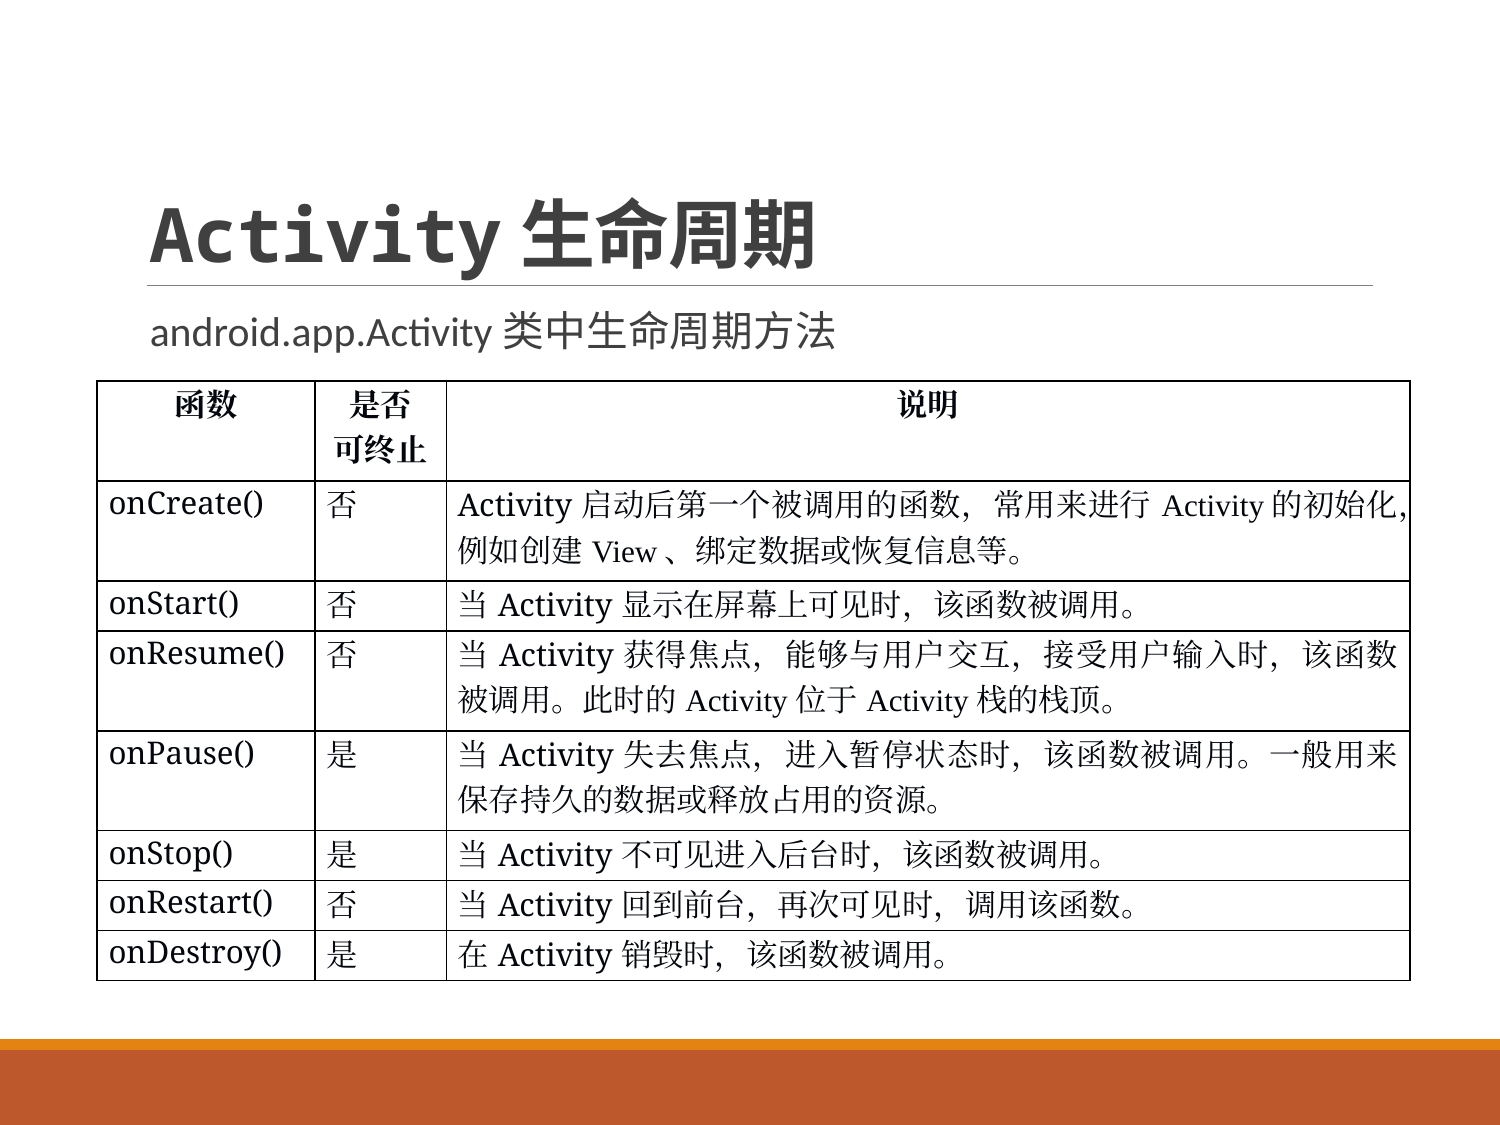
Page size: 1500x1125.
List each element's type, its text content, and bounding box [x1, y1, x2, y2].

table_cell onDestroy() [98, 931, 314, 980]
table_header 说明 [447, 382, 1409, 480]
table_cell 当Activity失去焦点，进入暂停状态时，该函数被调用。一般用来保存持久的数据或释放占用的资源。 [447, 732, 1409, 830]
table_cell 否 [316, 881, 446, 930]
table_cell 是 [316, 931, 446, 980]
table_cell 否 [316, 582, 446, 630]
table_cell 在Activity销毁时，该函数被调用。 [447, 931, 1409, 980]
table_cell Activity启动后第一个被调用的函数，常用来进行Activity的初始化，例如创建View、绑定数据或恢复信息等。 [447, 482, 1409, 580]
table_cell onCreate() [98, 482, 314, 580]
table_cell 否 [316, 632, 446, 730]
list android.app.Activity类中生命周期方法 [134, 302, 1373, 380]
table_cell 当Activity显示在屏幕上可见时，该函数被调用。 [447, 582, 1409, 630]
table_cell 当Activity回到前台，再次可见时，调用该函数。 [447, 881, 1409, 930]
table_header 函数 [98, 382, 314, 480]
table_cell onPause() [98, 732, 314, 830]
table_cell 是 [316, 732, 446, 830]
table_cell 是 [316, 831, 446, 880]
table_cell 当Activity不可见进入后台时，该函数被调用。 [447, 831, 1409, 880]
table_cell onStart() [98, 582, 314, 630]
table_cell 当Activity获得焦点，能够与用户交互，接受用户输入时，该函数被调用。此时的Activity位于Activity栈的栈顶。 [447, 632, 1409, 730]
table_cell onStop() [98, 831, 314, 880]
table_cell onResume() [98, 632, 314, 730]
table_cell onRestart() [98, 881, 314, 930]
table_cell 否 [316, 482, 446, 580]
table_header 是否 可终止 [316, 382, 446, 480]
title Activity生命周期 [134, 47, 1373, 285]
